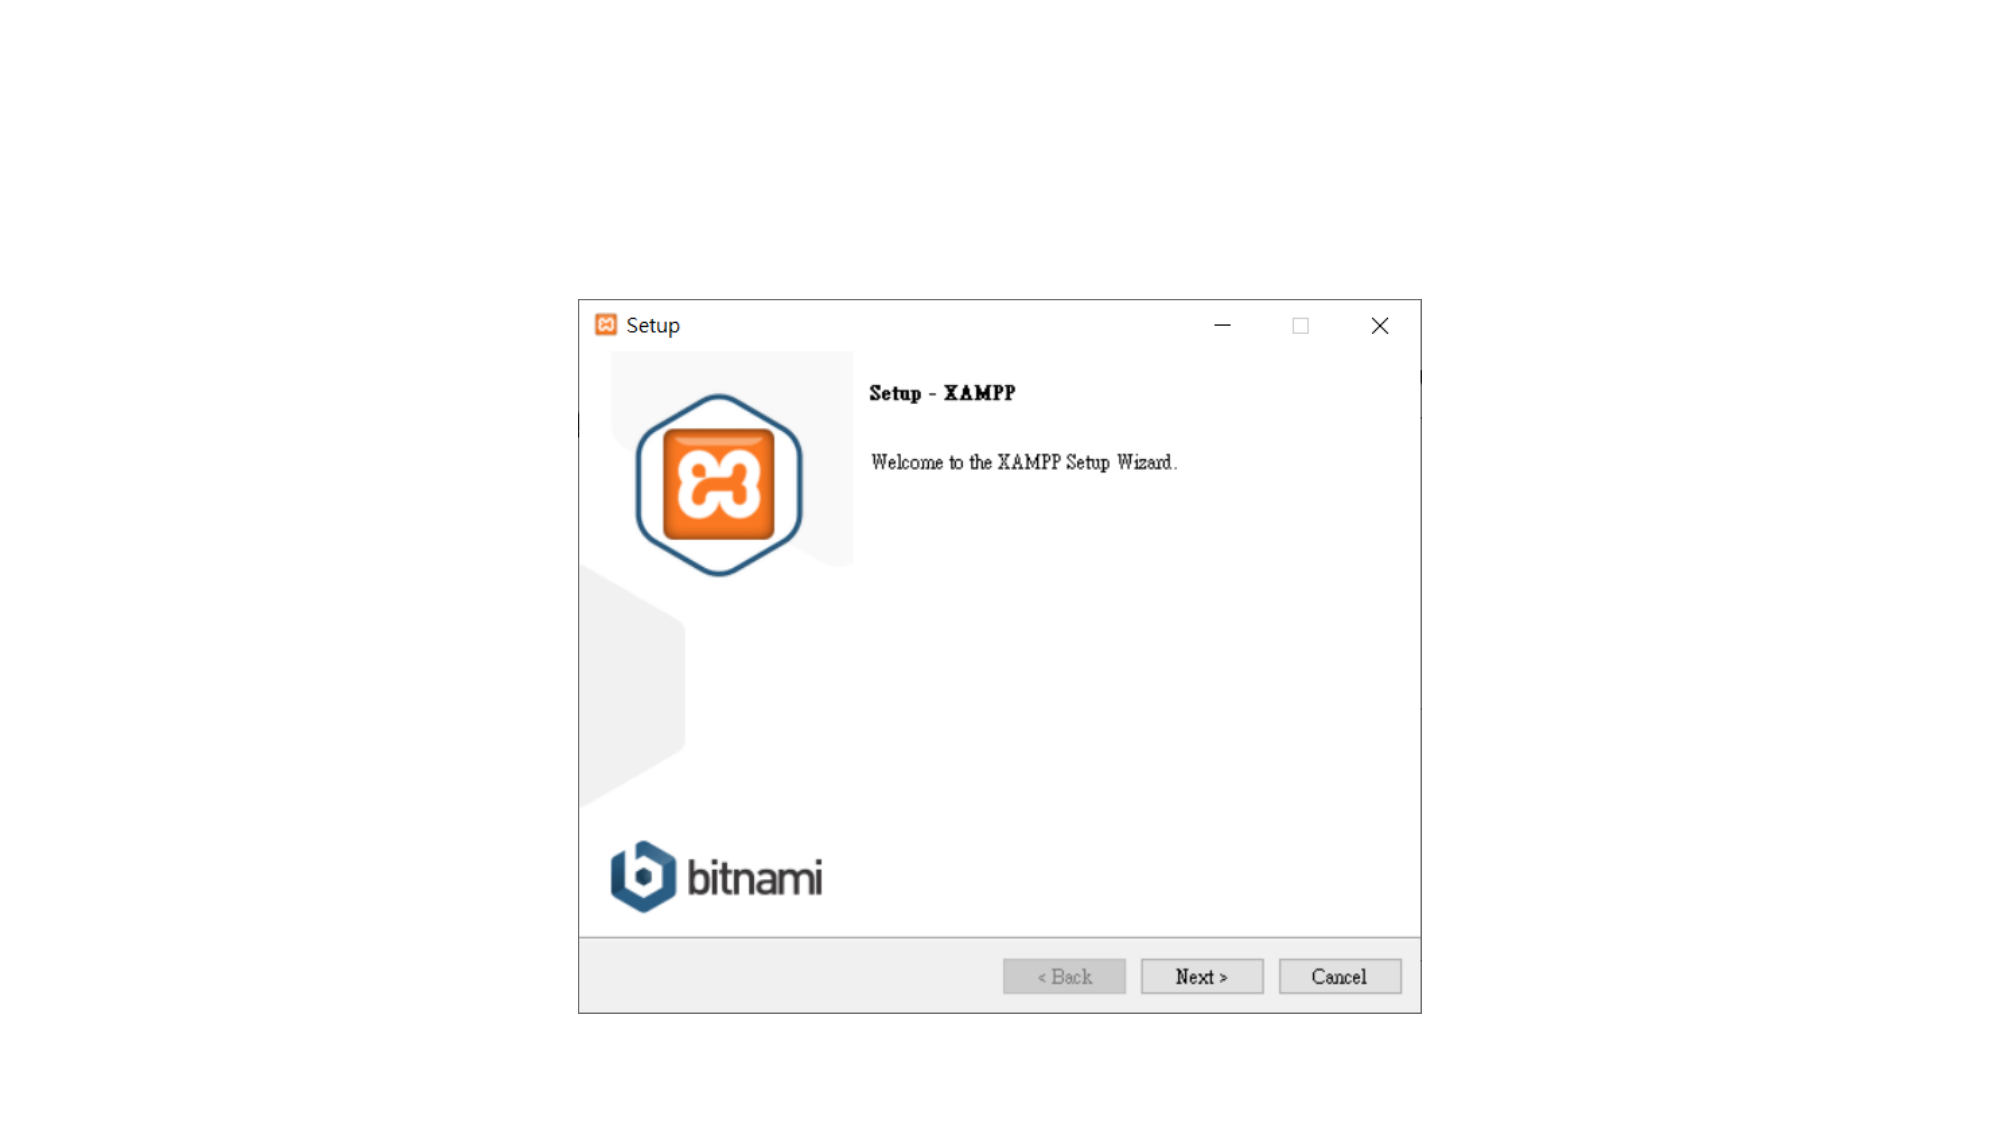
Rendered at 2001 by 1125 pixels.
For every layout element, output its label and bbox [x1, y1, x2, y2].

list [578, 299, 1422, 1014]
